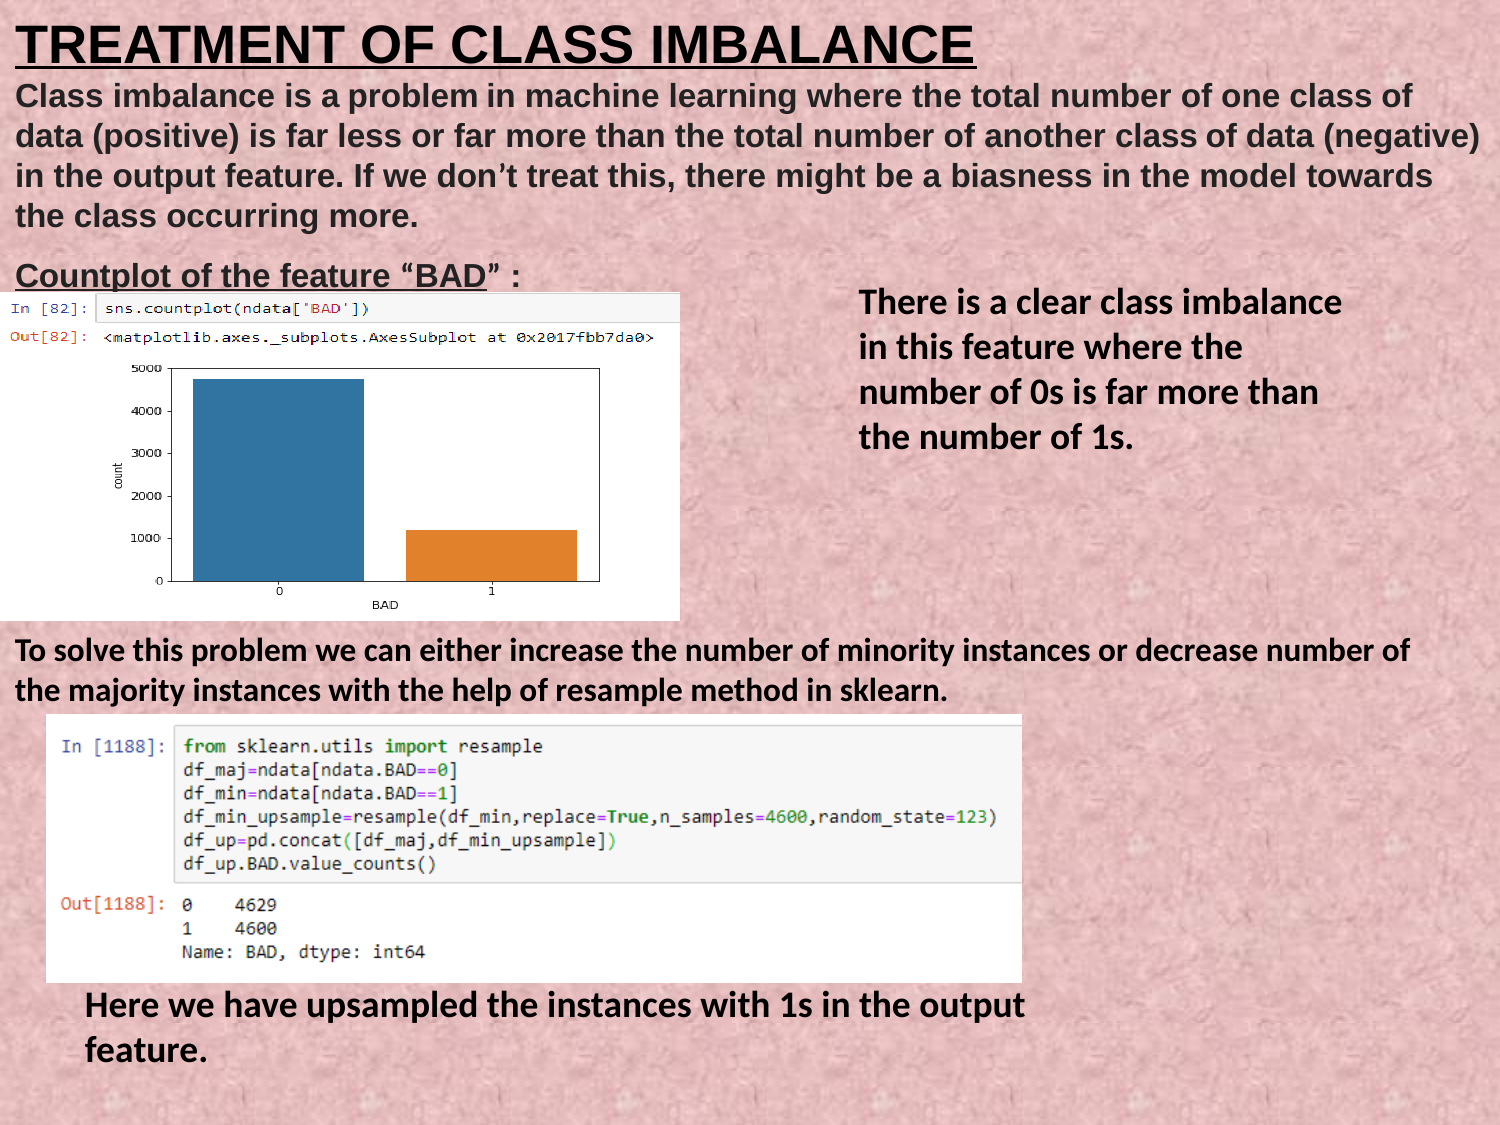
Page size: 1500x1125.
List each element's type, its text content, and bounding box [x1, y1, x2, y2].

text_box Here we have upsampled the instances with 1s in the output feature. [70, 972, 1125, 1123]
text_box To solve this problem we can either increase the number of minority instances or decrease number of the majority instances with the help of resample method in sklearn. [0, 621, 1453, 756]
text_box There is a clear class imbalance in this feature where the number of 0s is far more than the number of 1s. [843, 269, 1372, 510]
text_box TREATMENT OF CLASS IMBALANCE Class imbalance is a problem in machine learning where the total number of one class of data (positive) is far less or far more than the total number of another class of data (negative) in the output feature. If we don’t treat this, there might be a biasness in the model towards the class occurring more. Countplot of the feature “BAD” : [0, 1, 1500, 302]
picture [0, 292, 1500, 1125]
